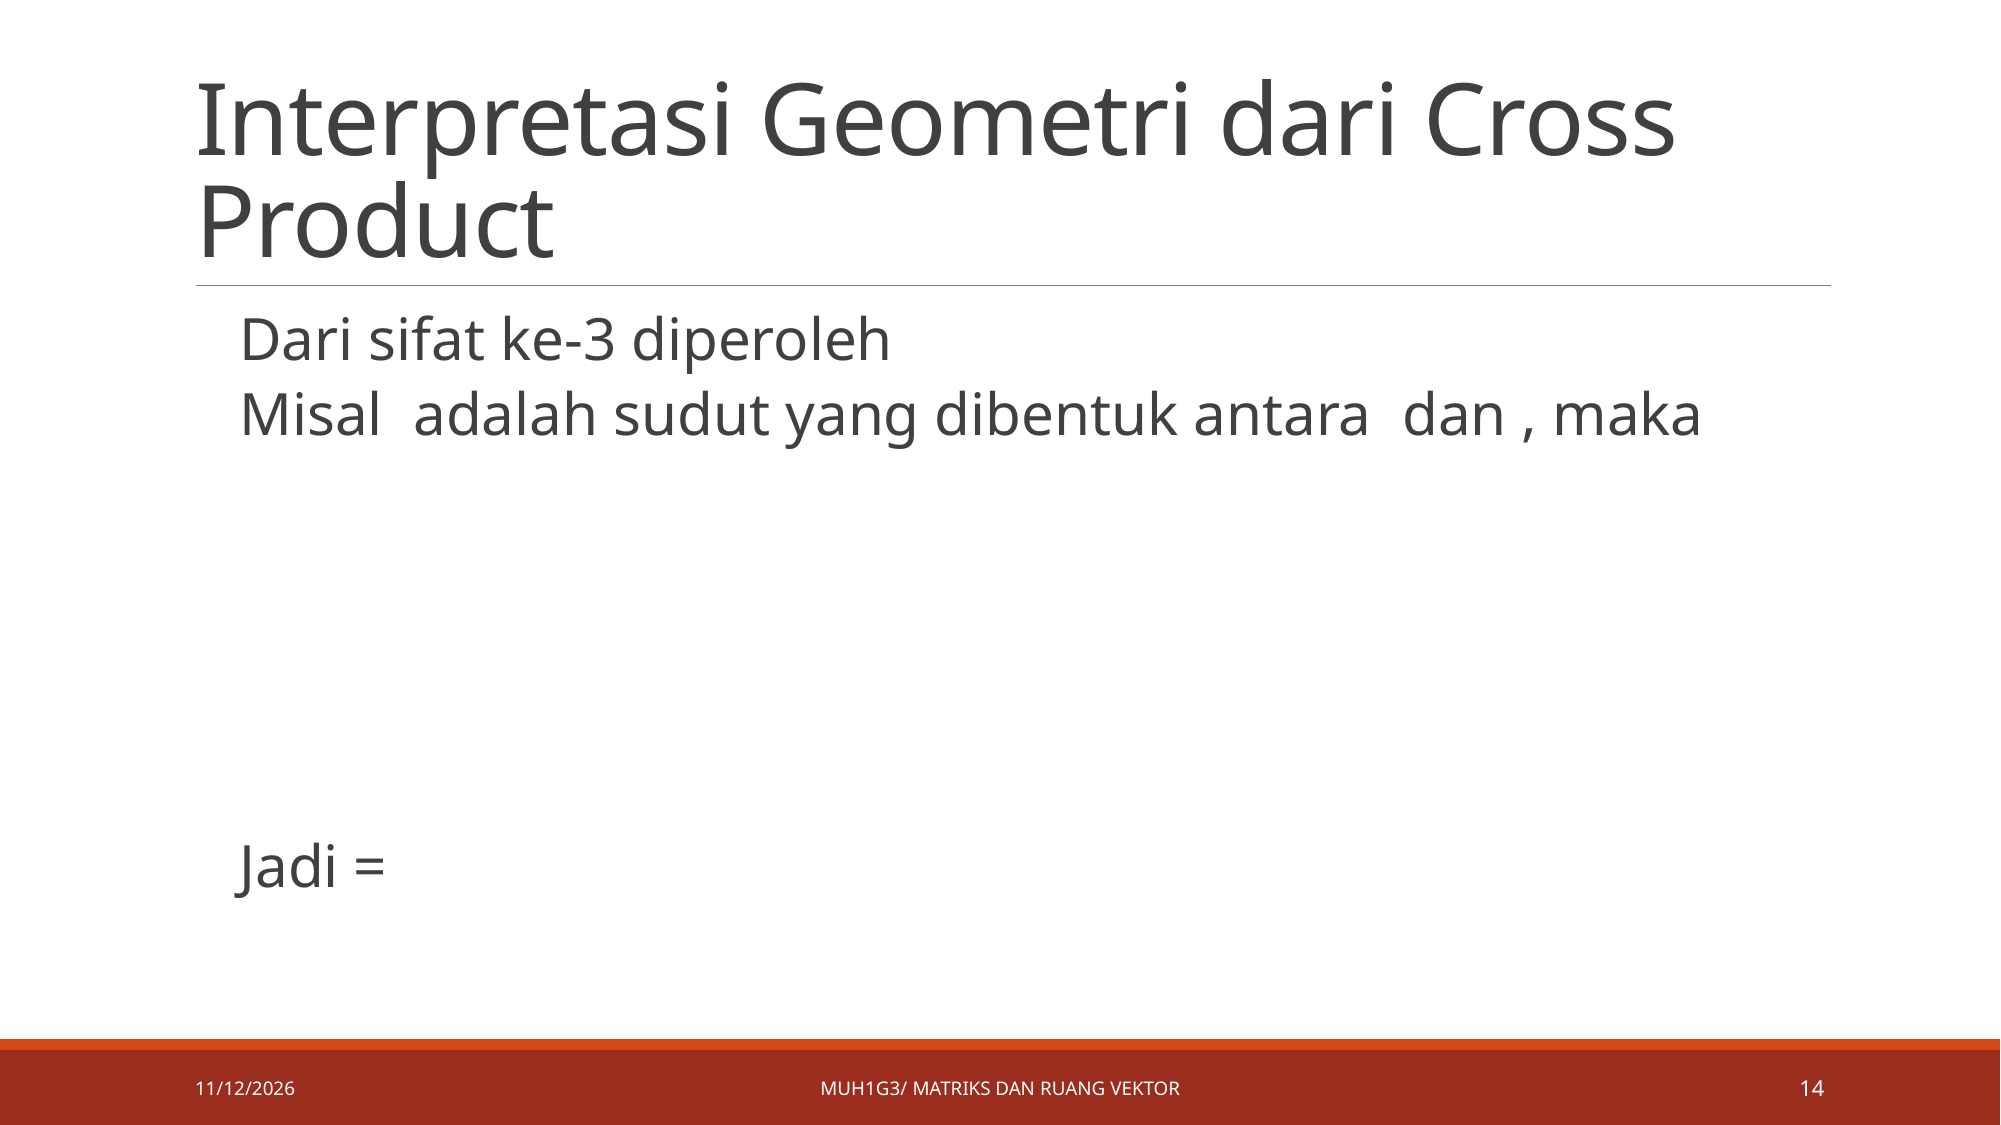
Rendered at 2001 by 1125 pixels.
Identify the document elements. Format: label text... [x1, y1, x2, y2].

slide_number 14 [1624, 1059, 1840, 1120]
footer MUH1G3/ Matriks dan ruang vektor [604, 1059, 1396, 1120]
title Interpretasi Geometri dari Cross Product [180, 47, 1830, 285]
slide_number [180, 1059, 586, 1120]
